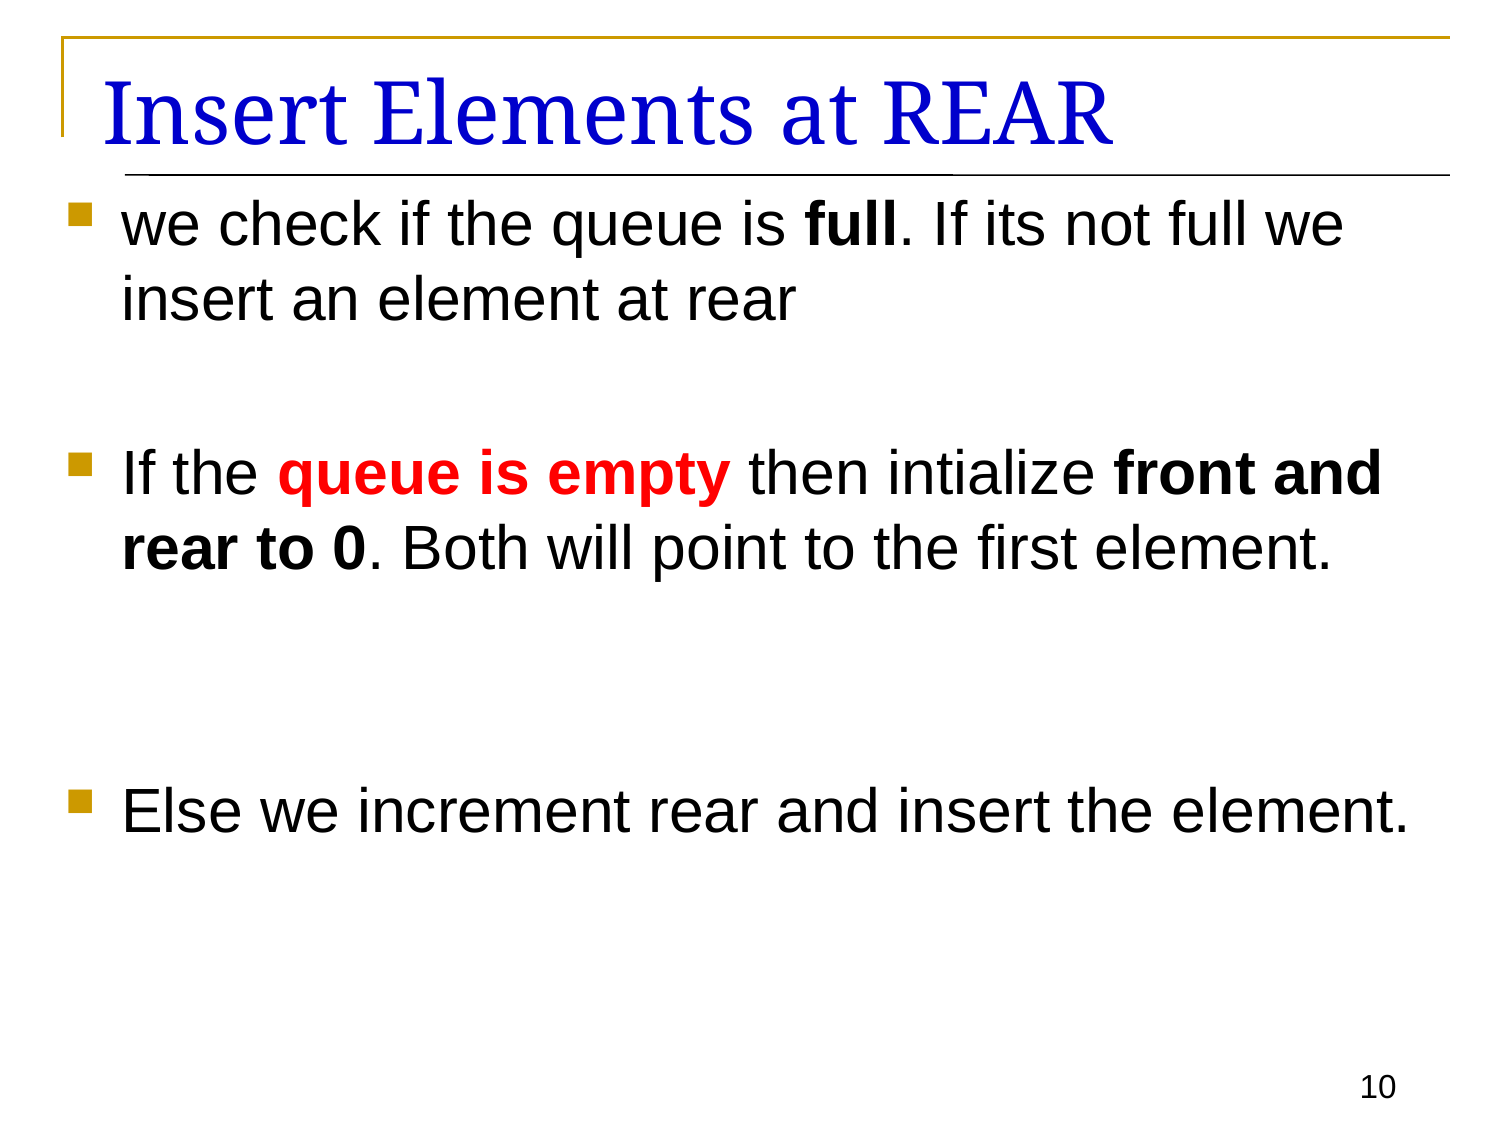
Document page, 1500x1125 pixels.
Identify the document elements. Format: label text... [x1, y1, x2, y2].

list we check if the queue is full. If its not full we insert an element at rear If the queue is empty then intialize front and rear to 0. Both will point to the first element. Else we increment rear and insert the element. [49, 174, 1451, 1076]
title Insert Elements at REAR [87, 49, 1451, 163]
